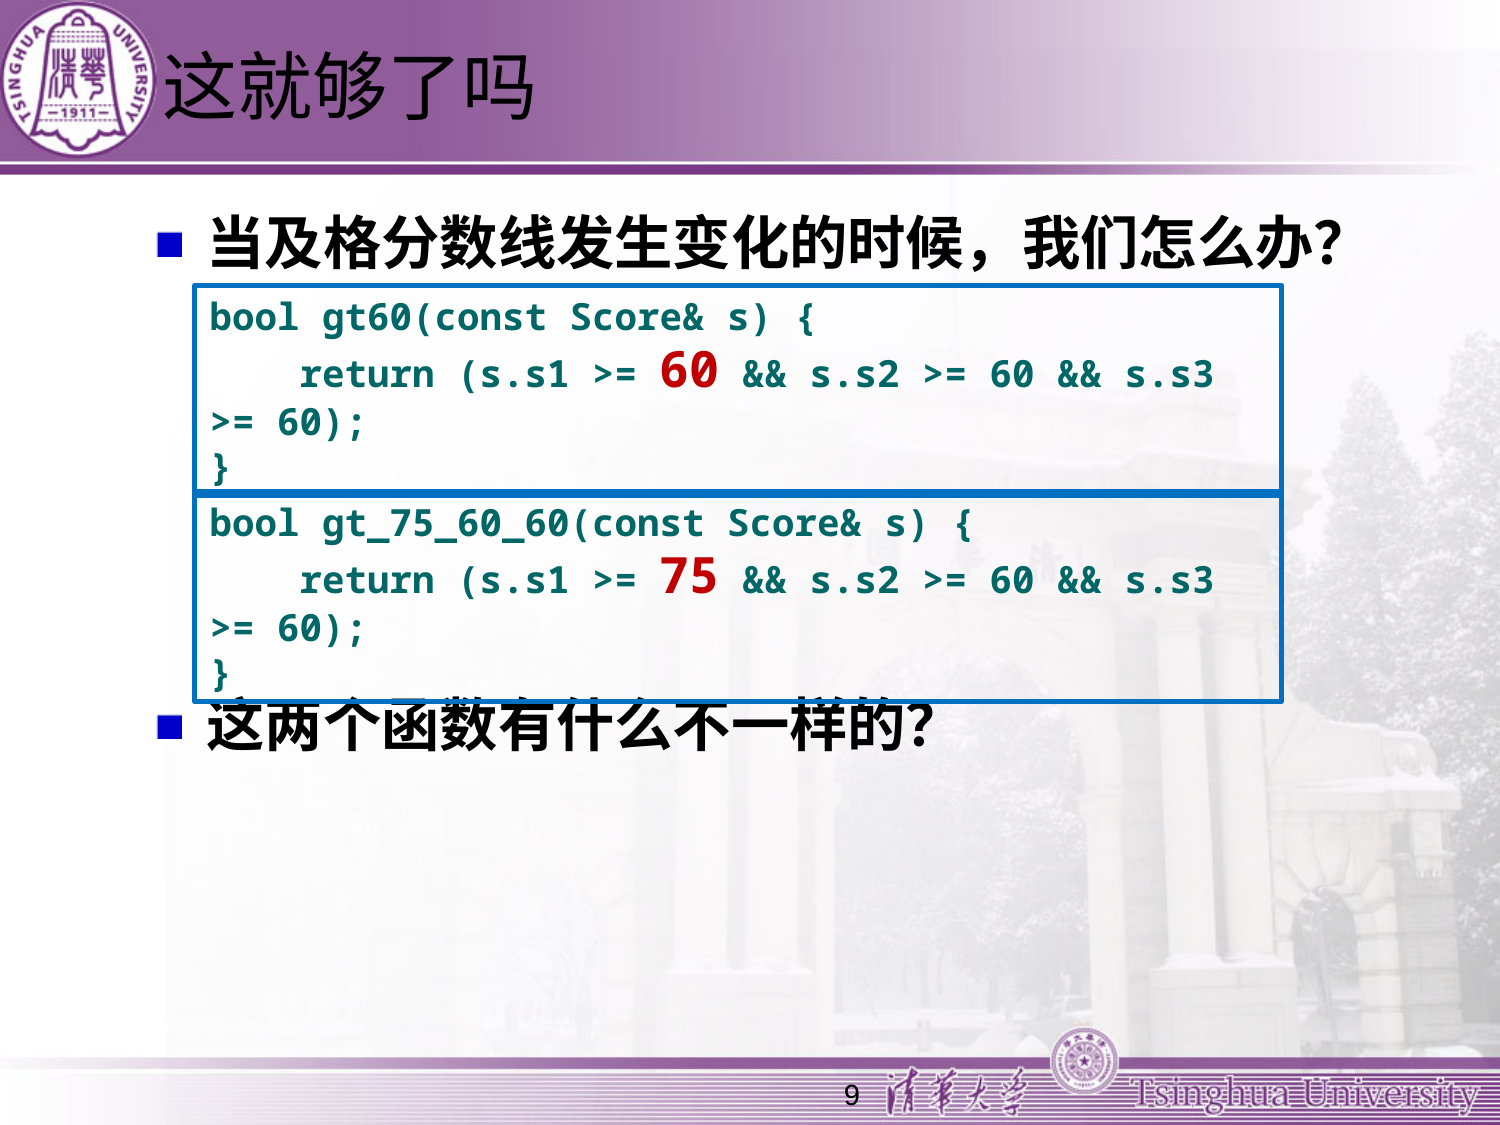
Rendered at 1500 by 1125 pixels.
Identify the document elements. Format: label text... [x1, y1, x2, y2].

slide_number 9 [632, 1068, 876, 1125]
title 这就够了吗 [147, 19, 1500, 149]
text_box bool gt_75_60_60(const Score& s) { return (s.s1 >= 75 && s.s2 >= 60 && s.s3 >= 60); } [194, 491, 1282, 702]
list 当及格分数线发生变化的时候，我们怎么办？ 这两个函数有什么不一样的？ [135, 184, 1436, 1047]
picture [0, 0, 1500, 1125]
text_box bool gt60(const Score& s) { return (s.s1 >= 60 && s.s2 >= 60 && s.s3 >= 60); } [194, 285, 1282, 491]
